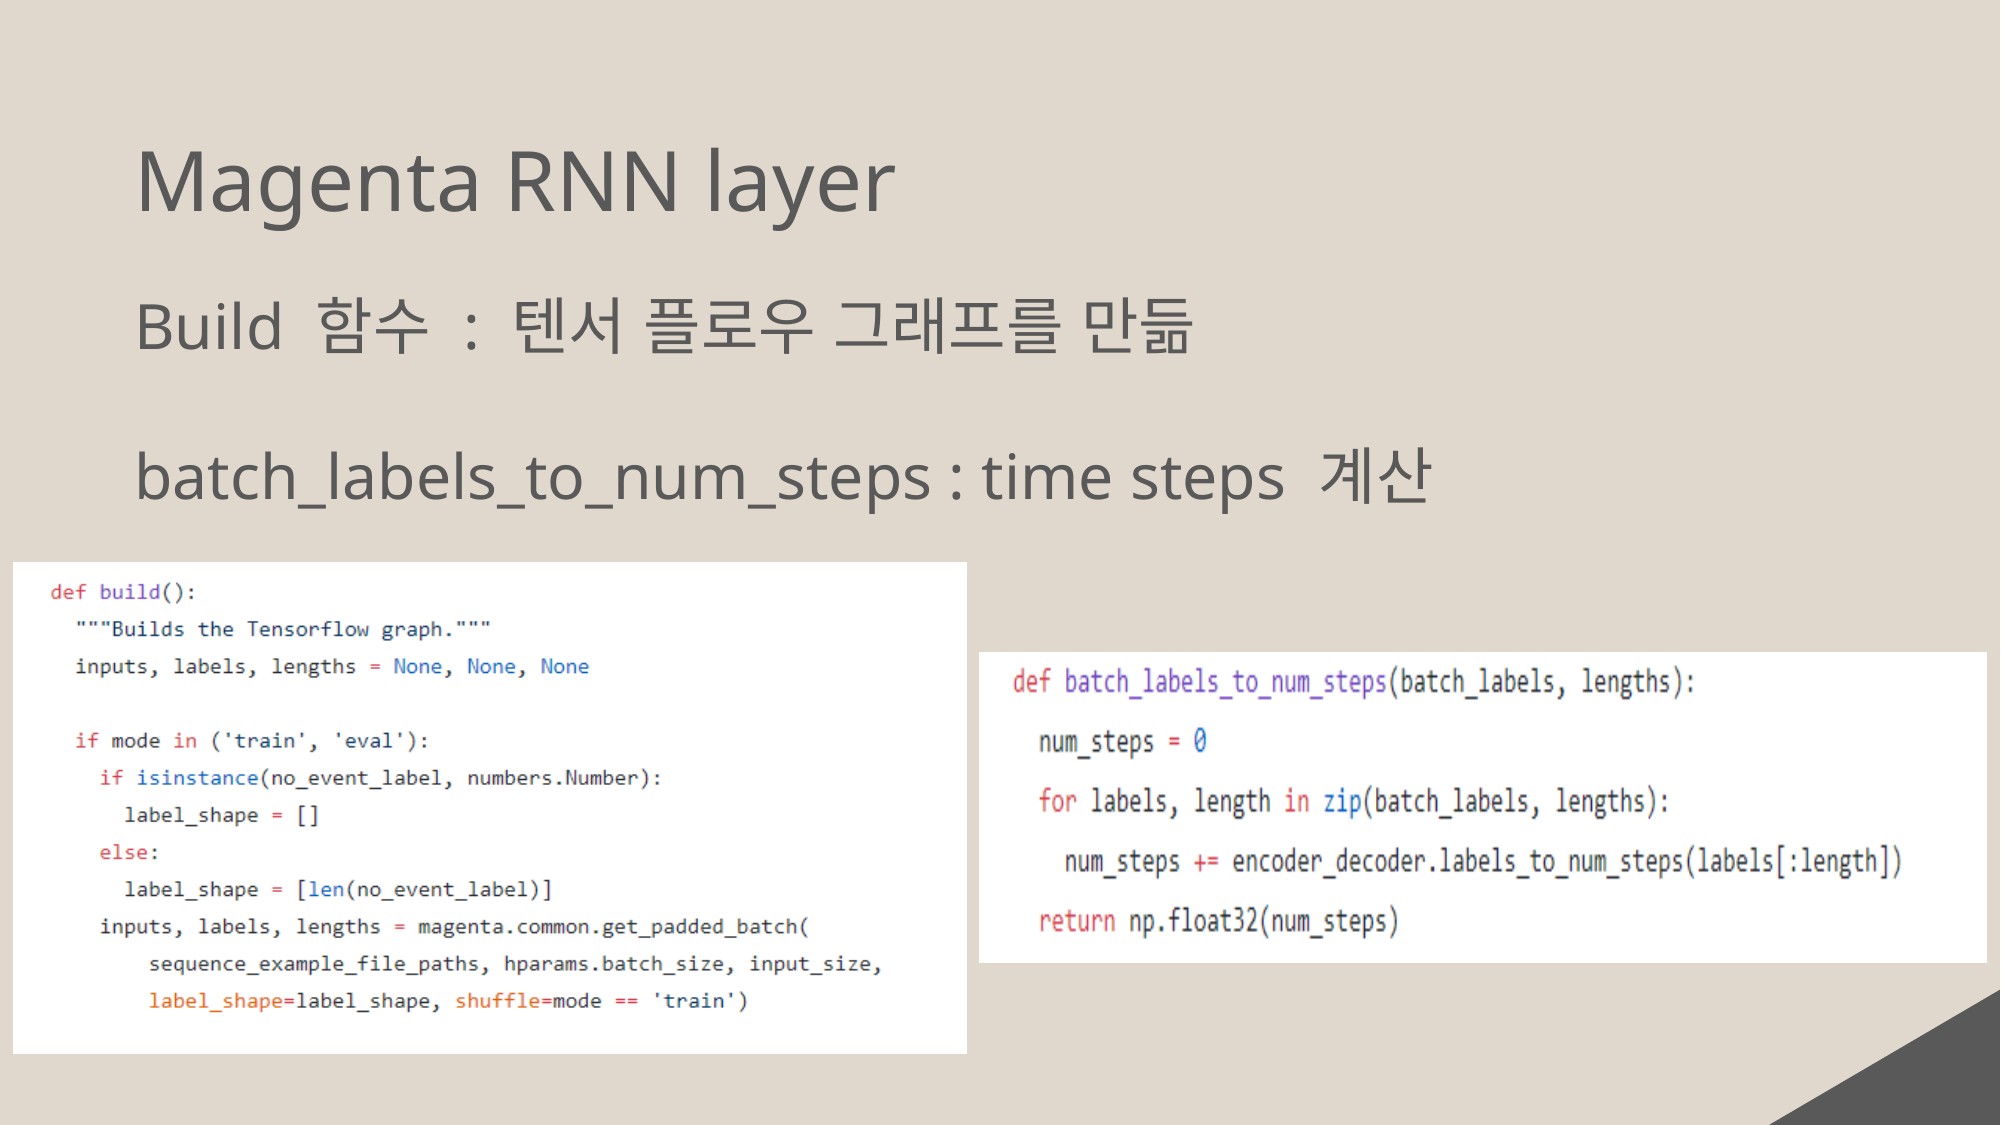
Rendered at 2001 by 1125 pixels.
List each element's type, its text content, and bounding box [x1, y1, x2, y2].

picture [13, 562, 967, 1054]
text_box Magenta RNN layer [119, 120, 1134, 236]
text_box [1766, 988, 2000, 1125]
text_box Build 함수 : 텐서 플로우 그래프를 만듦 batch_labels_to_num_steps : time steps 계산 [119, 279, 1908, 520]
picture [979, 652, 1987, 963]
